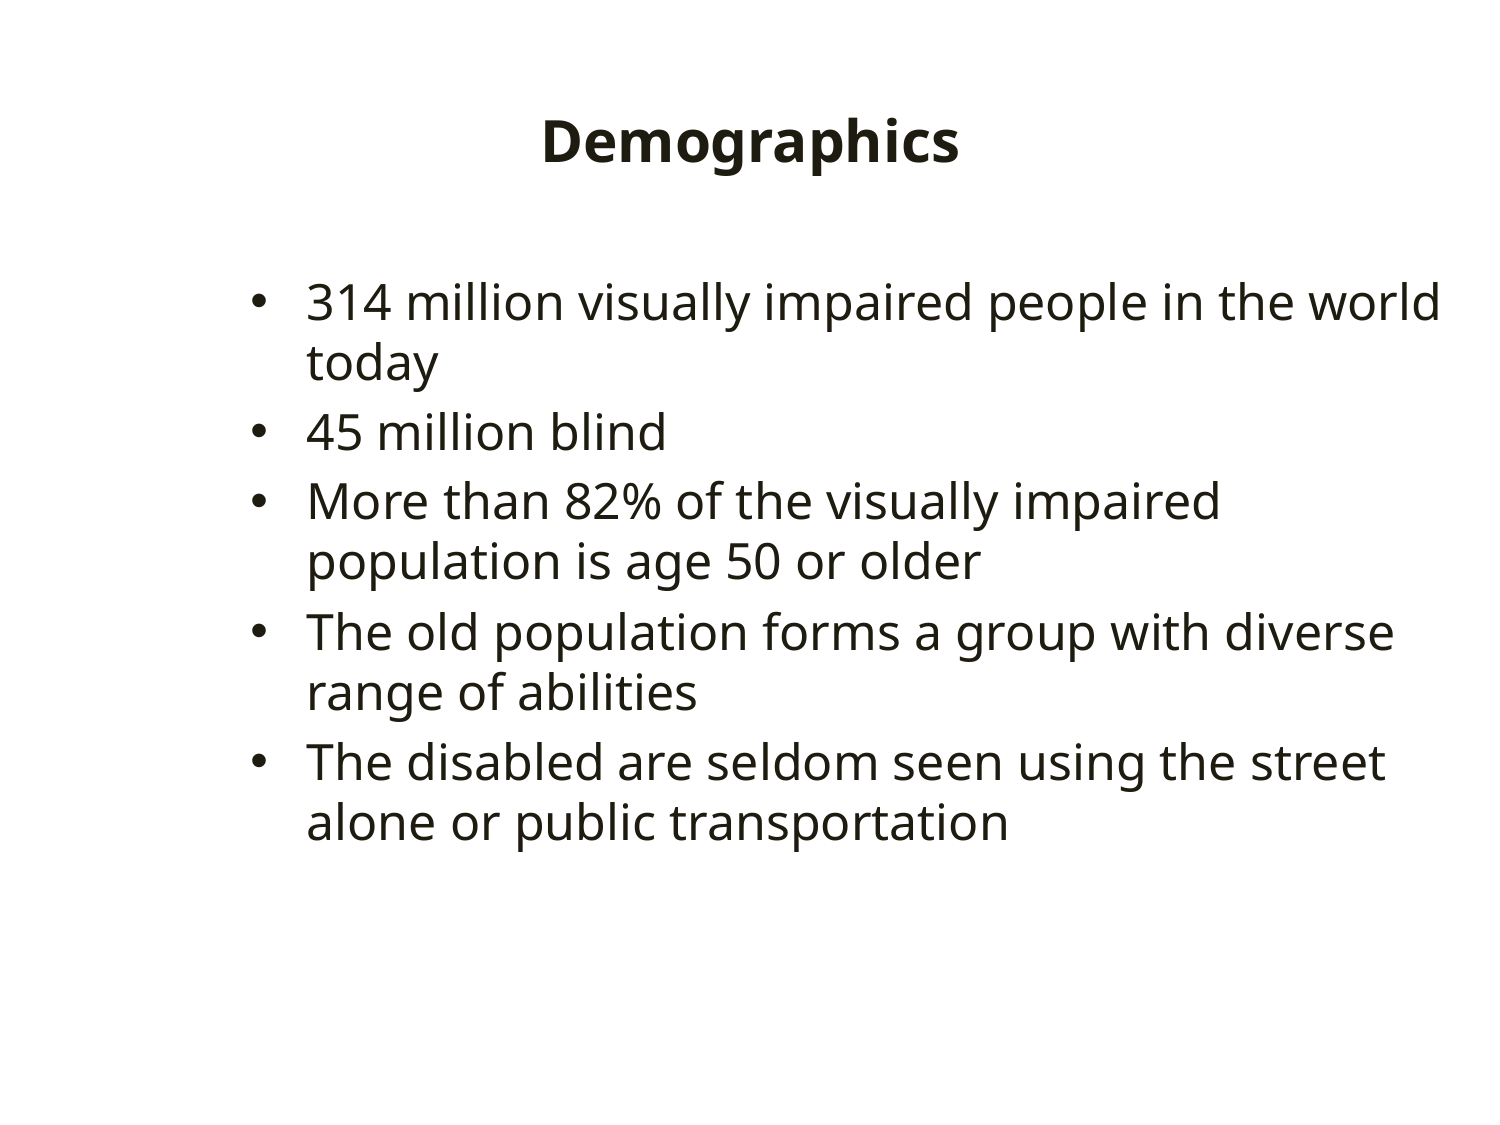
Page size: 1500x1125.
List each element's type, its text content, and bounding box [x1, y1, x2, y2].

list 314 million visually impaired people in the world today 45 million blind More than 82% of the visually impaired population is age 50 or older The old population forms a group with diverse range of abilities The disabled are seldom seen using the street alone or public transportation [235, 262, 1466, 1101]
title Demographics [74, 44, 1426, 233]
